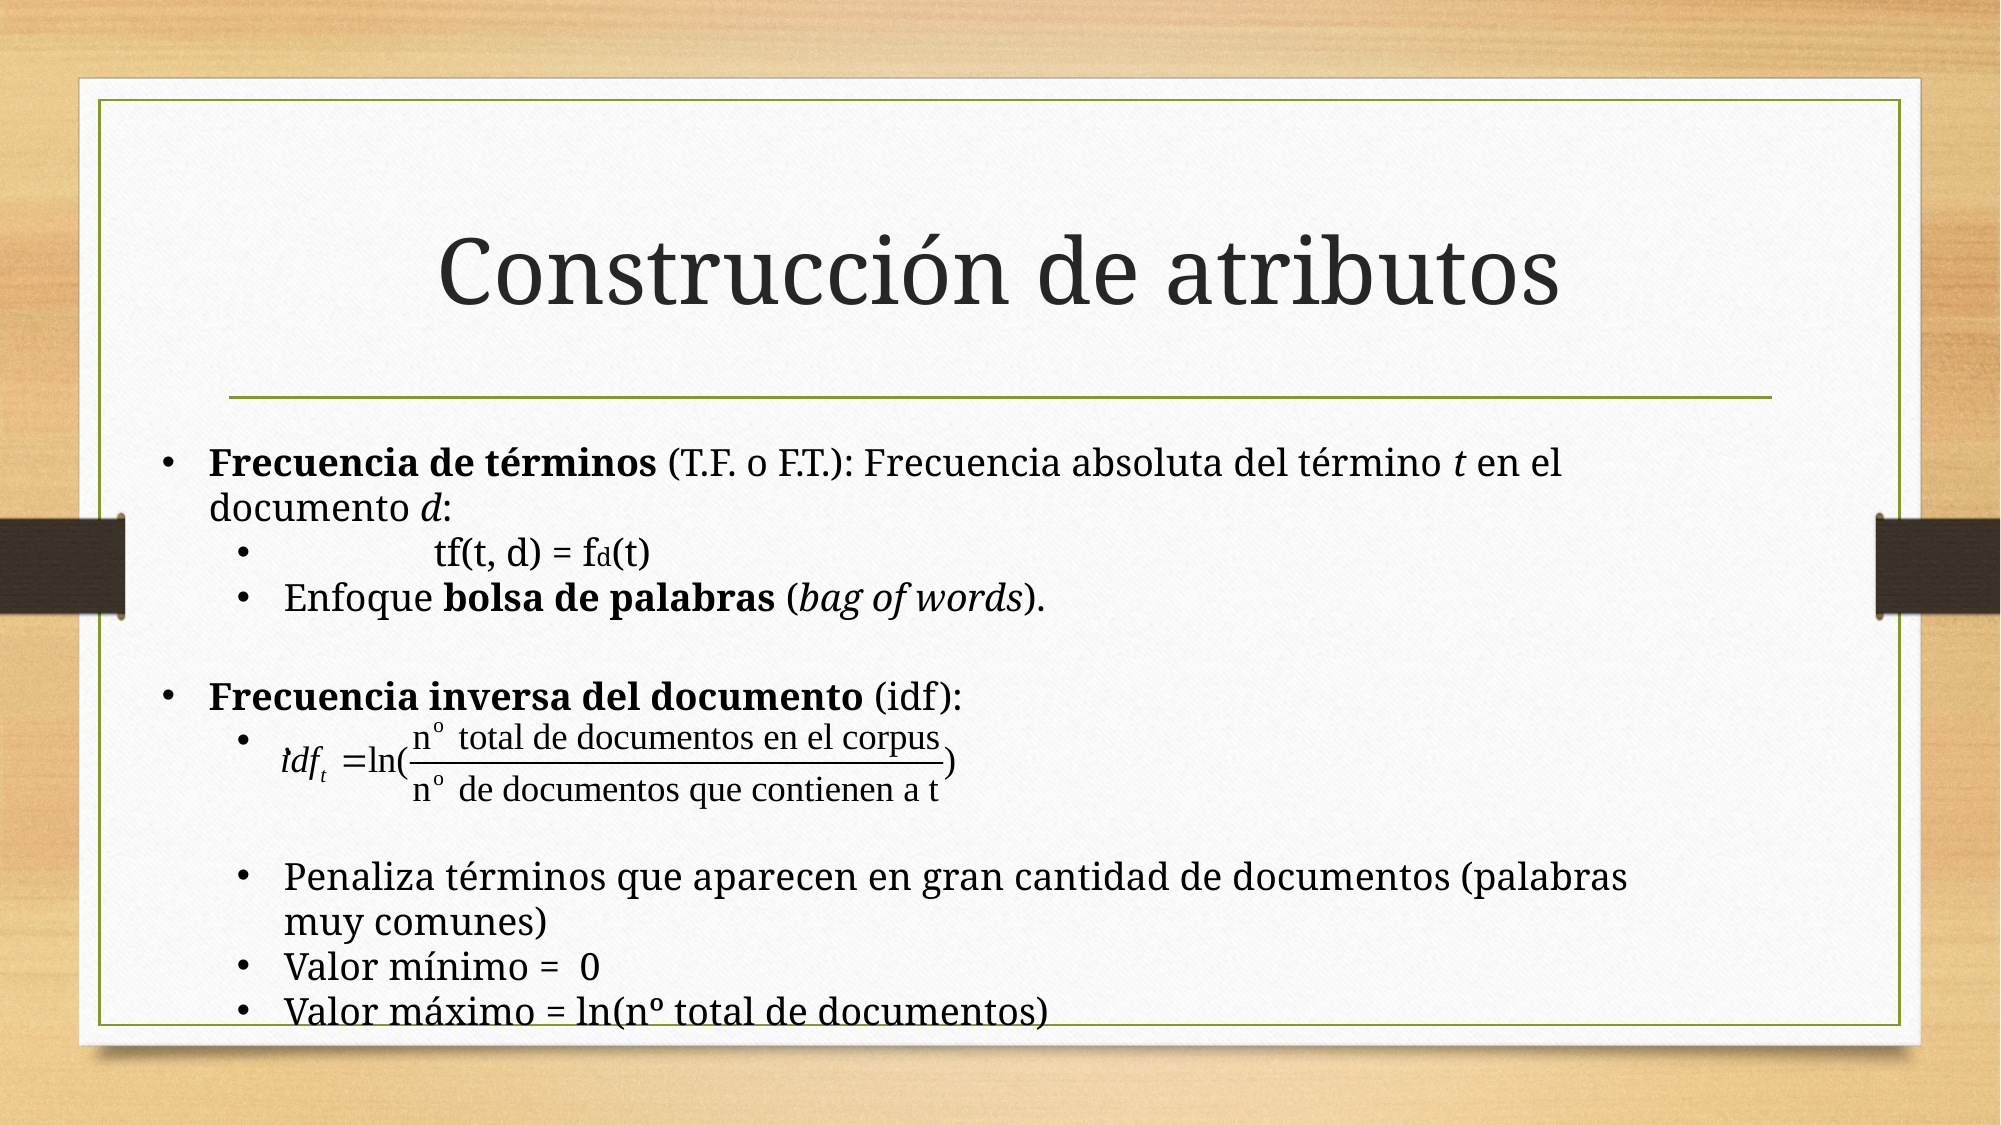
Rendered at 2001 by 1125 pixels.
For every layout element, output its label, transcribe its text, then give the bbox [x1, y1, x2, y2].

text_box Frecuencia inversa del documento (idf): . Penaliza términos que aparecen en gran cantidad de documentos (palabras muy comunes) Valor mínimo = 0 Valor máximo = ln(nº total de documentos) [147, 665, 1723, 1085]
title Construcción de atributos [212, 161, 1788, 375]
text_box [275, 707, 962, 816]
picture [0, 0, 2001, 1125]
text_box Frecuencia de términos (T.F. o F.T.): Frecuencia absoluta del término t en el documento d: tf(t, d) = fd(t) Enfoque bolsa de palabras (bag of words). [147, 431, 1723, 627]
